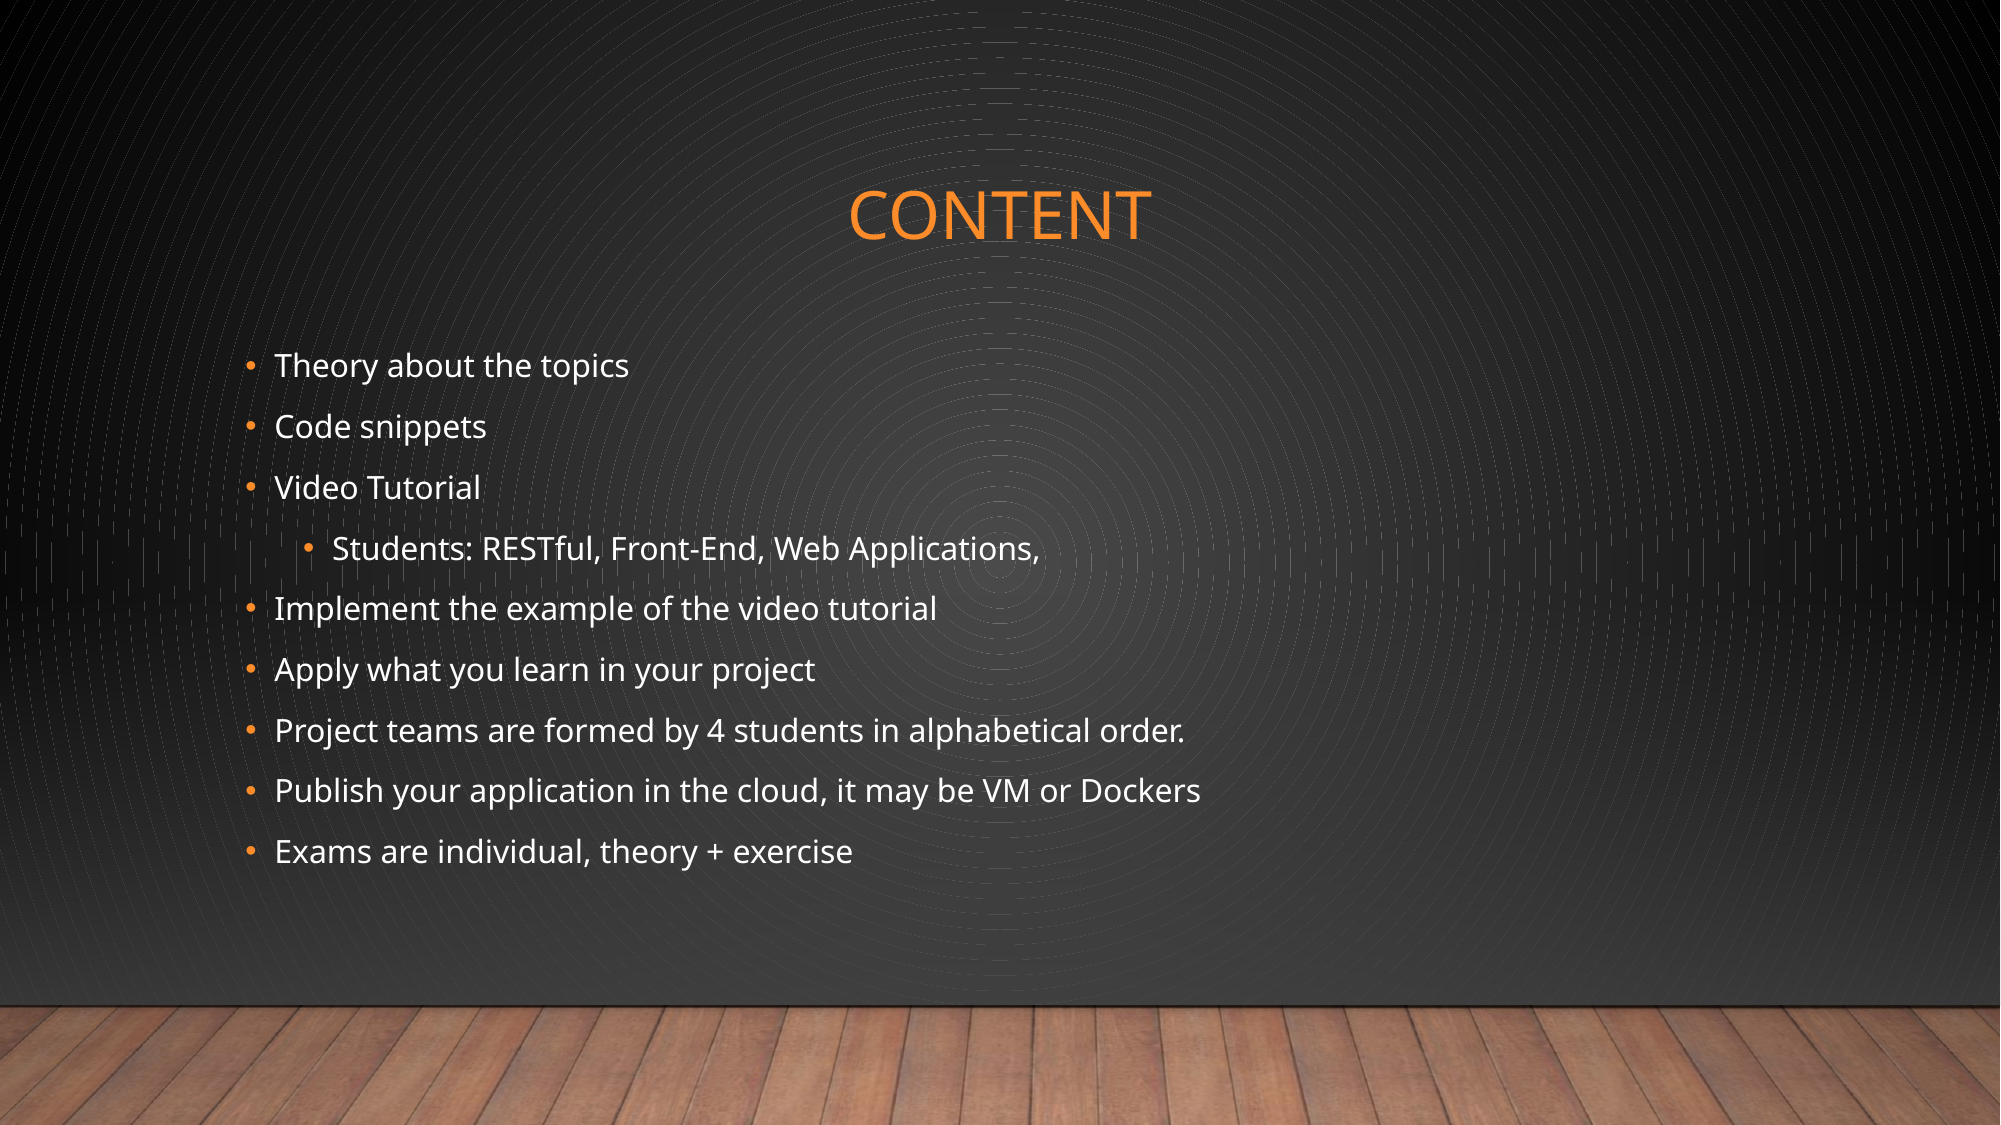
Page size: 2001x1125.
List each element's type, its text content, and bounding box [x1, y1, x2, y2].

picture [0, 1005, 2000, 1125]
list Theory about the topics Code snippets Video Tutorial Students: RESTful, Front-End, Web Applications, Implement the example of the video tutorial Apply what you learn in your project Project teams are formed by 4 students in alphabetical order. Publish your application in the cloud, it may be VM or Dockers Exams are individual, theory + exercise [237, 330, 1763, 898]
title Content [237, 131, 1763, 305]
